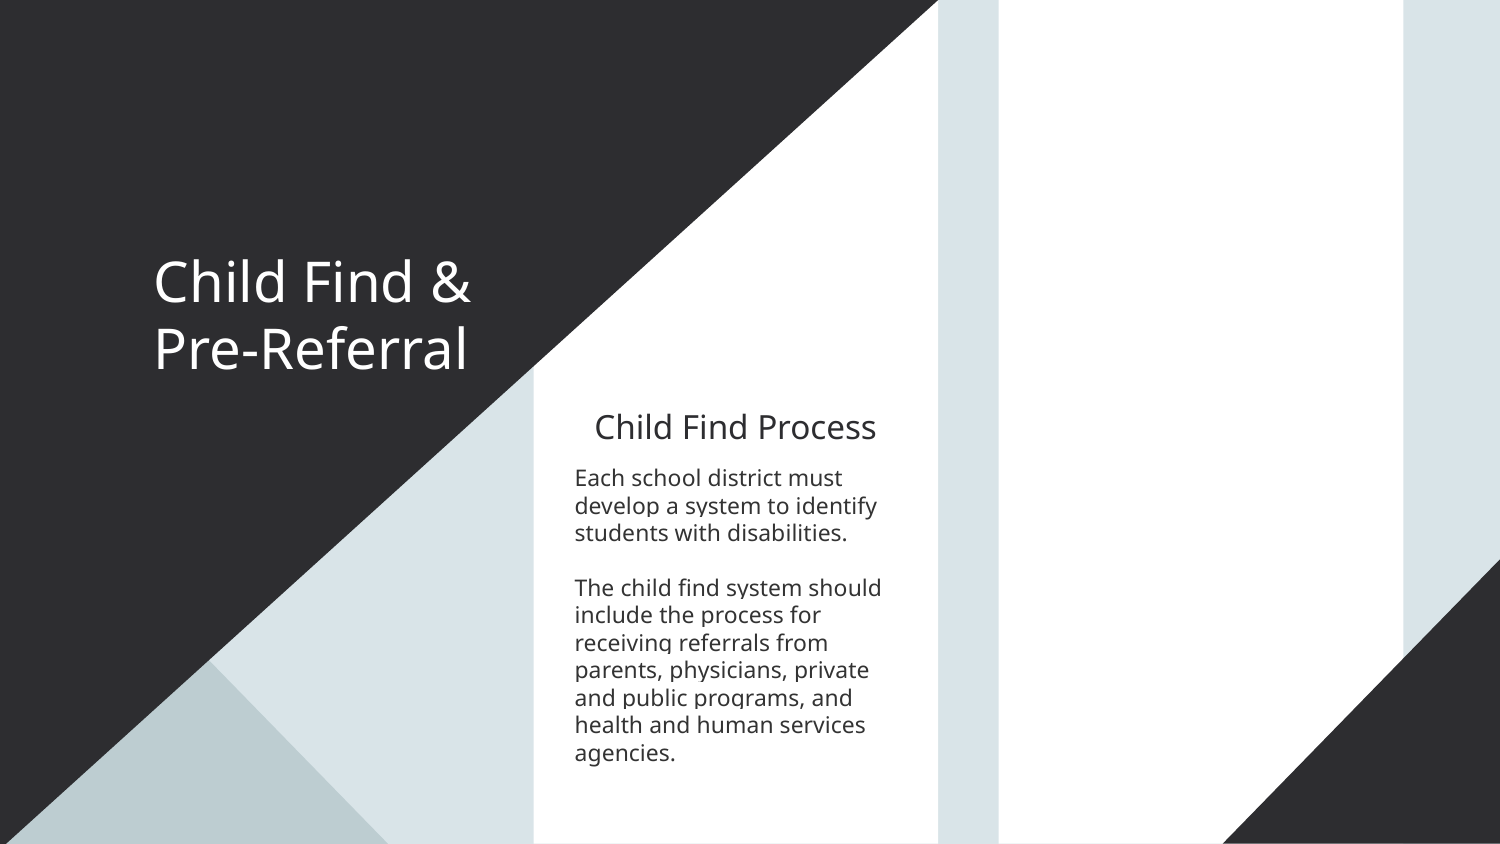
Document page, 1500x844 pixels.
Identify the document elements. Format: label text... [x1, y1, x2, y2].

title Child Find Process [540, 355, 931, 462]
subtitle Each school district must develop a system to identify students with disabilities. The child find system should include the process for receiving referrals from parents, physicians, private and public programs, and health and human services agencies. [559, 462, 913, 632]
title Child Find & Pre-Referral [139, 145, 492, 482]
